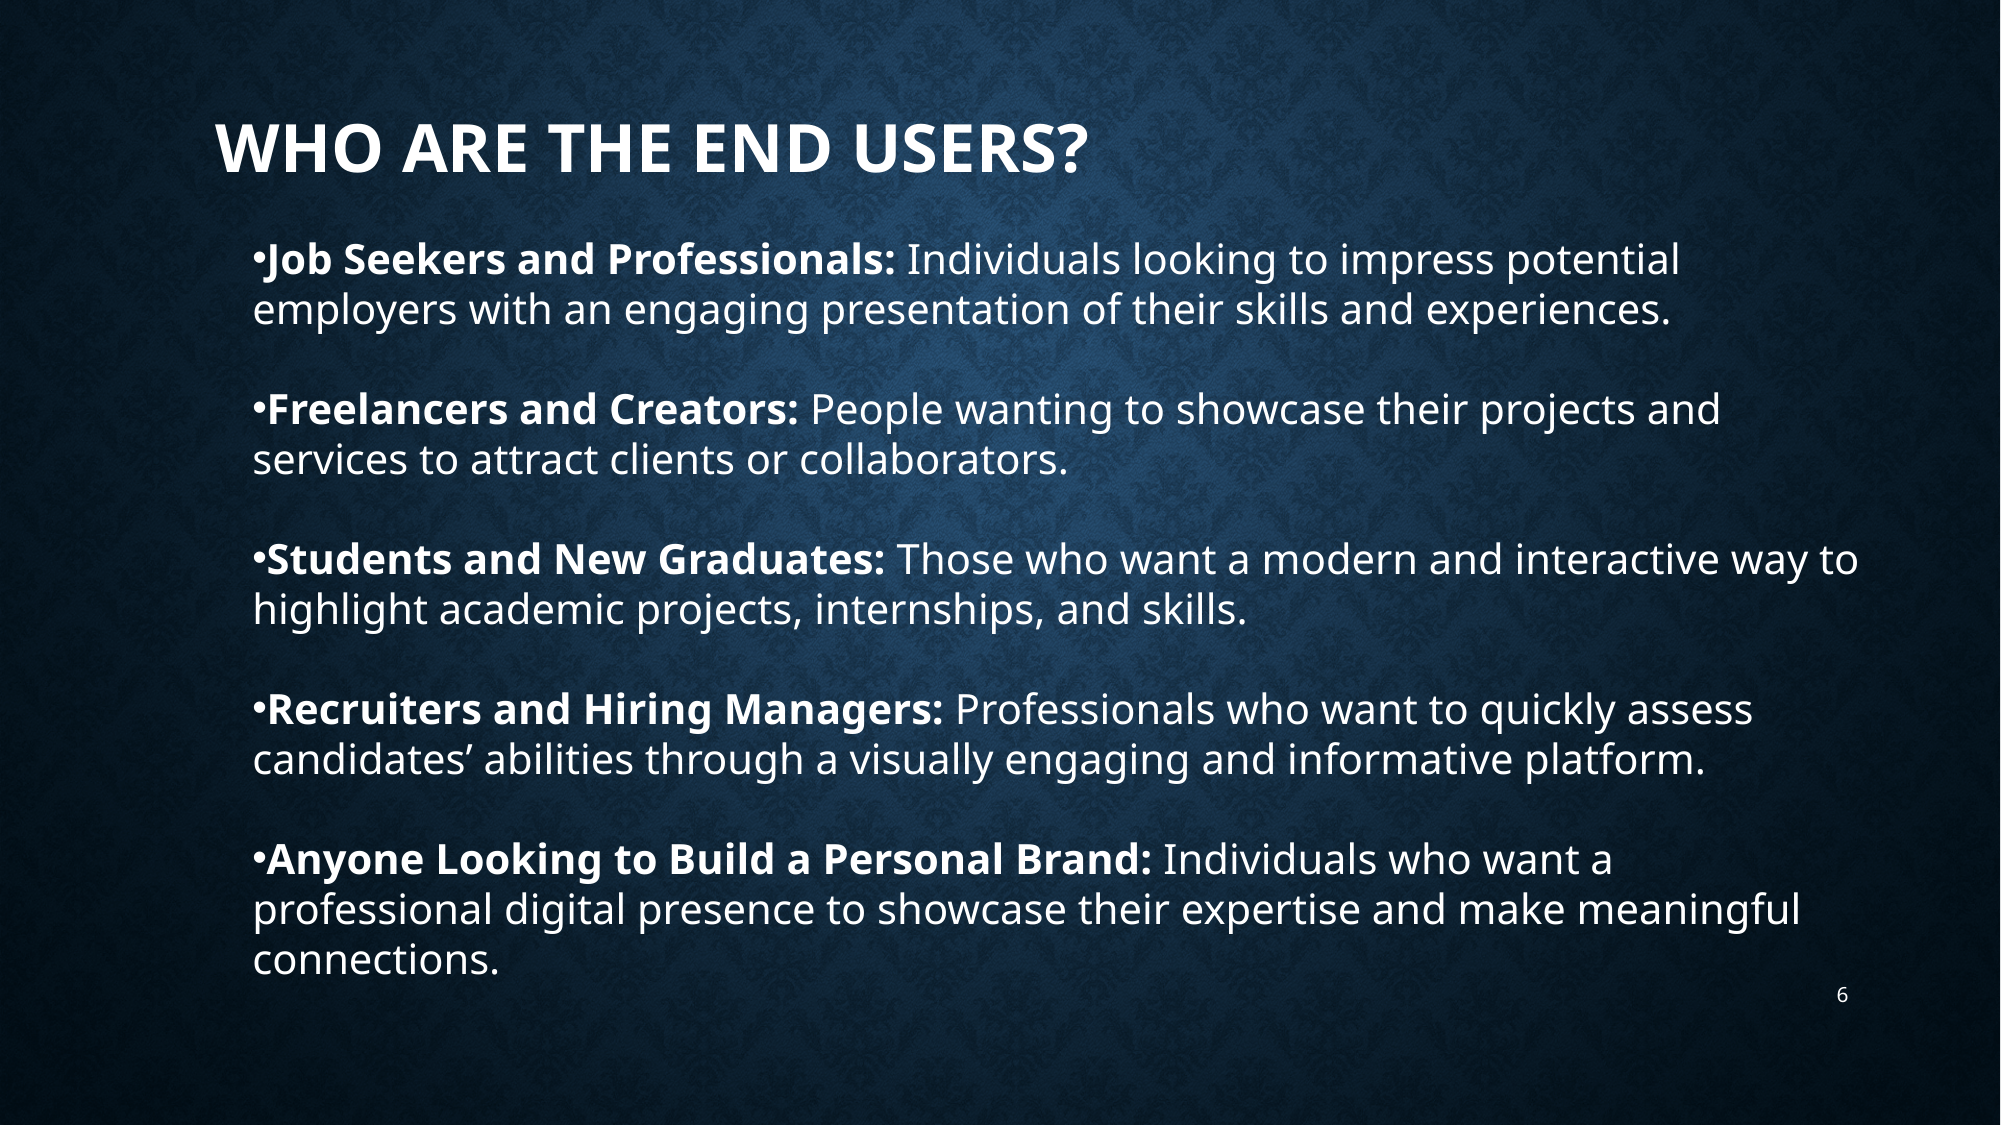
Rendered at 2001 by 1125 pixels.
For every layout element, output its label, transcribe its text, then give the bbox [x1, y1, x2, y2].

title WHO ARE THE END USERS? [114, 49, 1188, 240]
text_box Job Seekers and Professionals: Individuals looking to impress potential employers with an engaging presentation of their skills and experiences. Freelancers and Creators: People wanting to showcase their projects and services to attract clients or collaborators. Students and New Graduates: Those who want a modern and interactive way to highlight academic projects, internships, and skills. Recruiters and Hiring Managers: Professionals who want to quickly assess candidates’ abilities through a visually engaging and informative platform. Anyone Looking to Build a Personal Brand: Individuals who want a professional digital presence to showcase their expertise and make meaningful connections. [237, 224, 1875, 991]
slide_number 6 [1724, 991, 1849, 1125]
